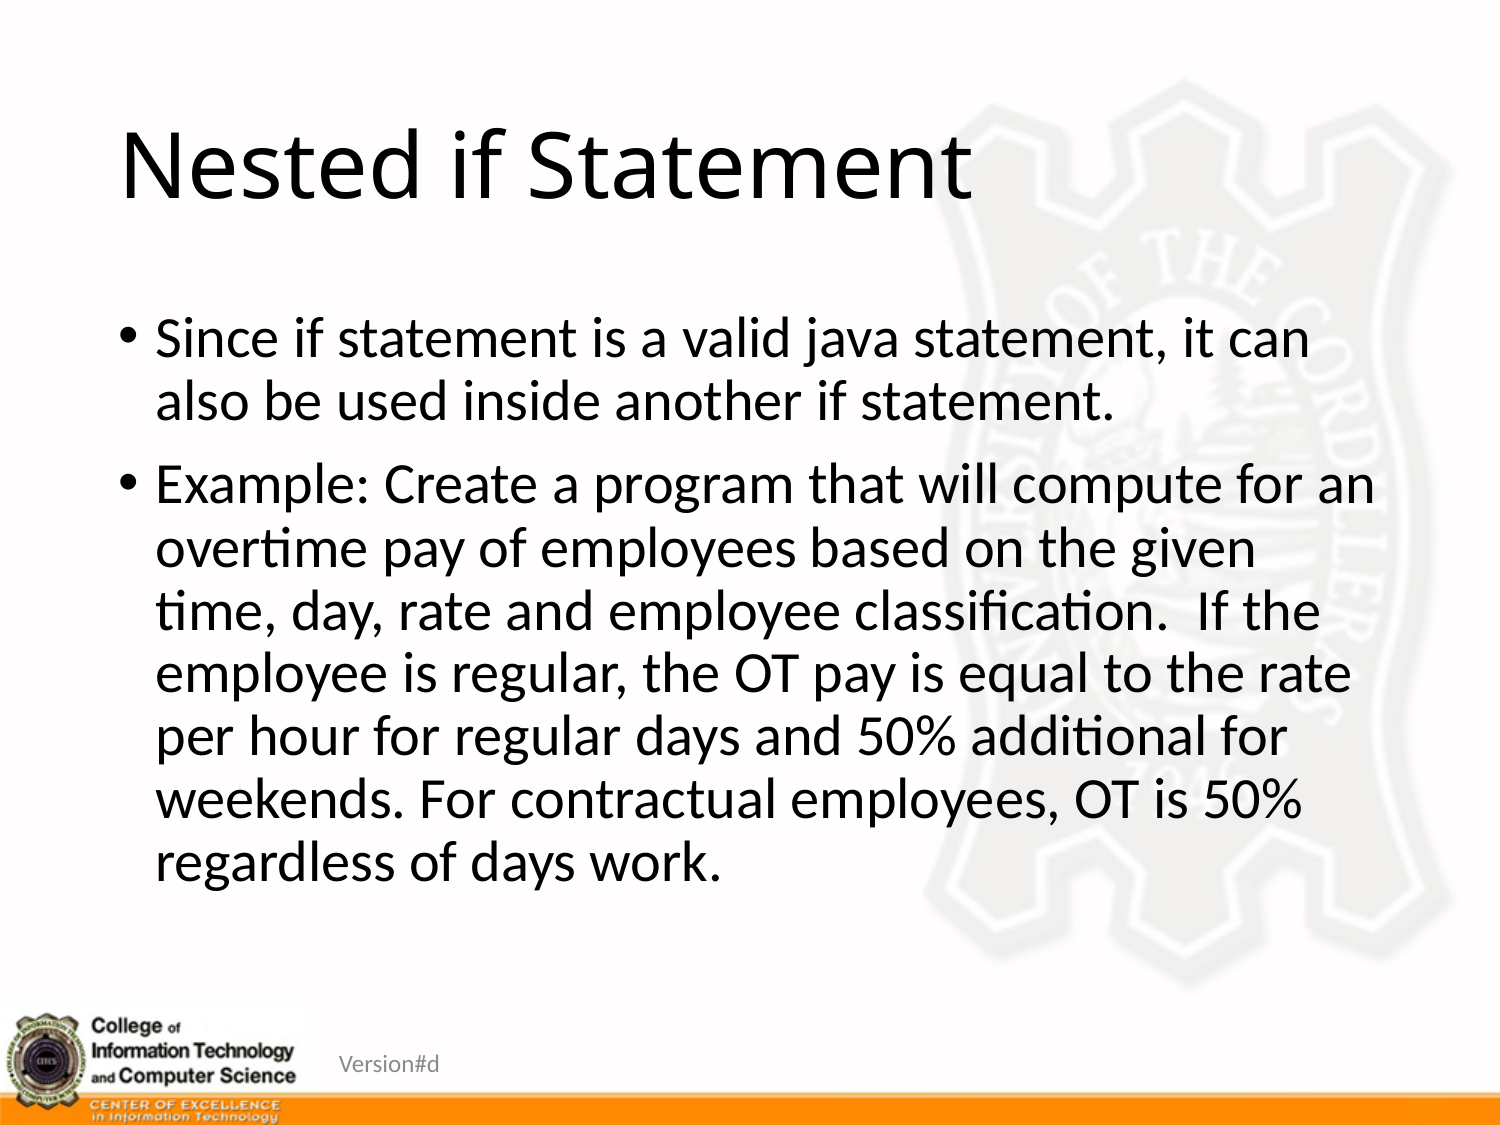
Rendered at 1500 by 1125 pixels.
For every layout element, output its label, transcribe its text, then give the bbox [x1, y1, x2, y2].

picture [0, 0, 1500, 1125]
list Since if statement is a valid java statement, it can also be used inside another if statement. Example: Create a program that will compute for an overtime pay of employees based on the given time, day, rate and employee classification. If the employee is regular, the OT pay is equal to the rate per hour for regular days and 50% additional for weekends. For contractual employees, OT is 50% regardless of days work. [103, 299, 1397, 1014]
title Nested if Statement [103, 59, 1397, 278]
slide_number Version#d [323, 1032, 1021, 1093]
